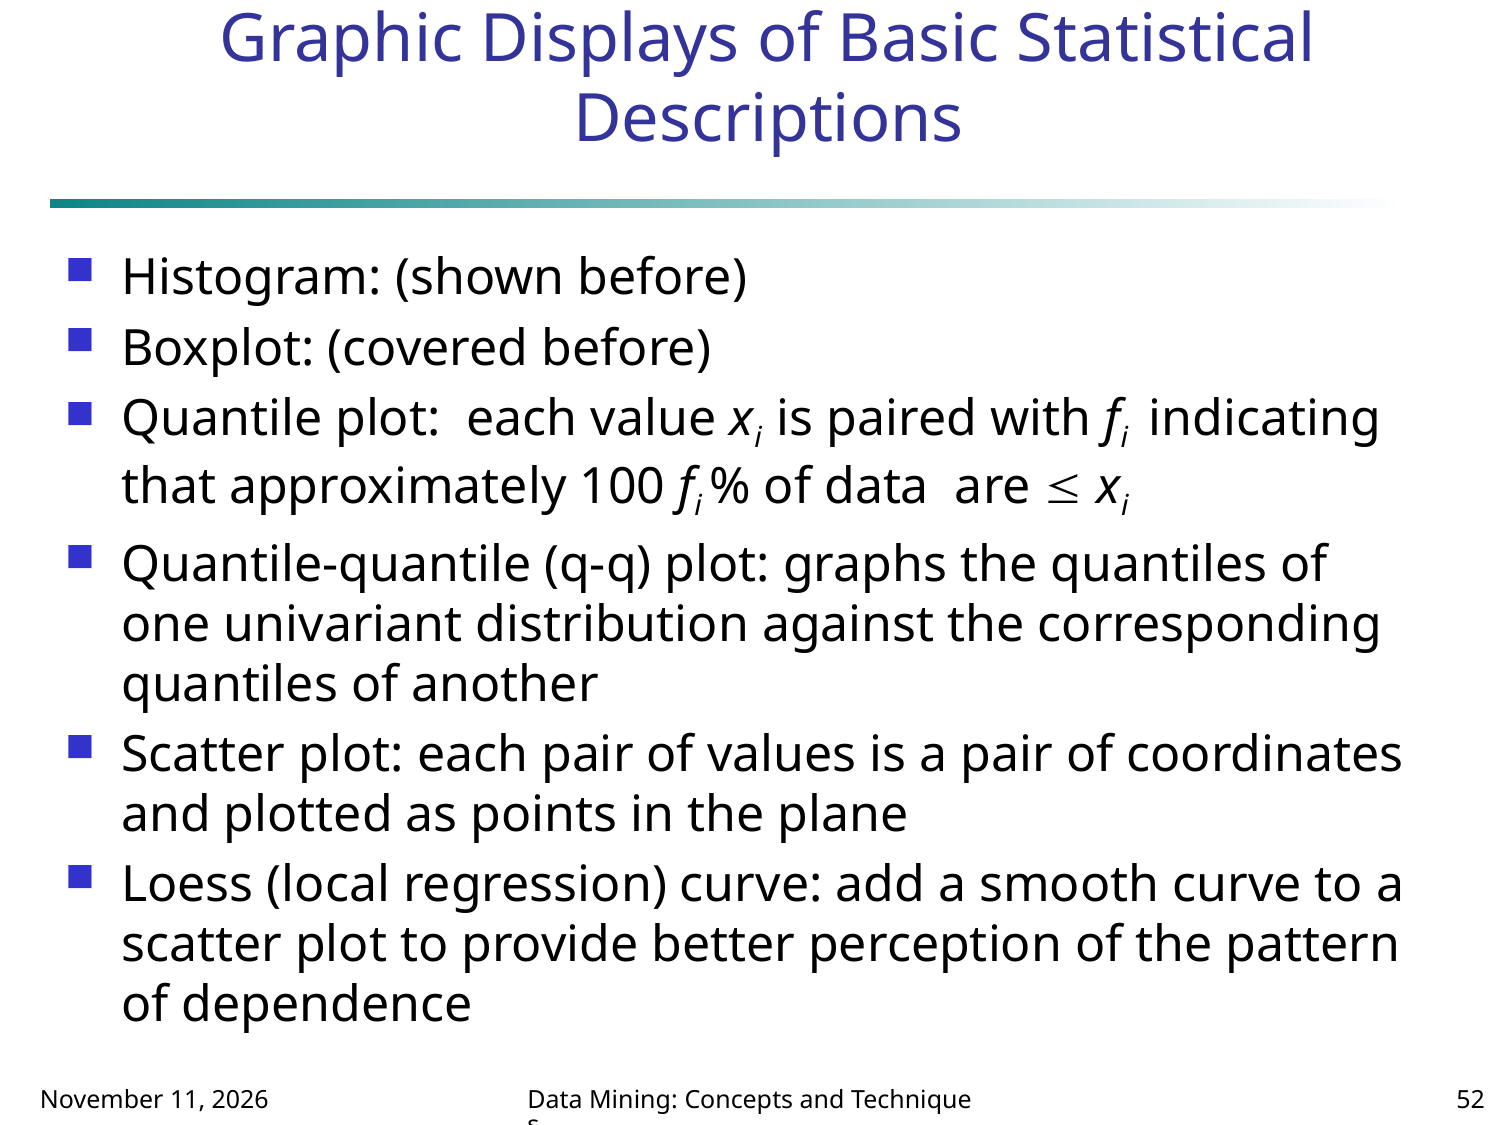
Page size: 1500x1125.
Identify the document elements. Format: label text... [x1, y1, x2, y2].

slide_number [24, 1062, 338, 1125]
footer Data Mining: Concepts and Techniques [512, 1063, 988, 1125]
title Graphic Displays of Basic Statistical Descriptions [37, 37, 1500, 163]
slide_number 52 [1187, 1062, 1500, 1125]
list Histogram: (shown before) Boxplot: (covered before) Quantile plot: each value xi is paired with fi indicating that approximately 100 fi % of data are  xi Quantile-quantile (q-q) plot: graphs the quantiles of one univariant distribution against the corresponding quantiles of another Scatter plot: each pair of values is a pair of coordinates and plotted as points in the plane Loess (local regression) curve: add a smooth curve to a scatter plot to provide better perception of the pattern of dependence [49, 237, 1426, 1063]
